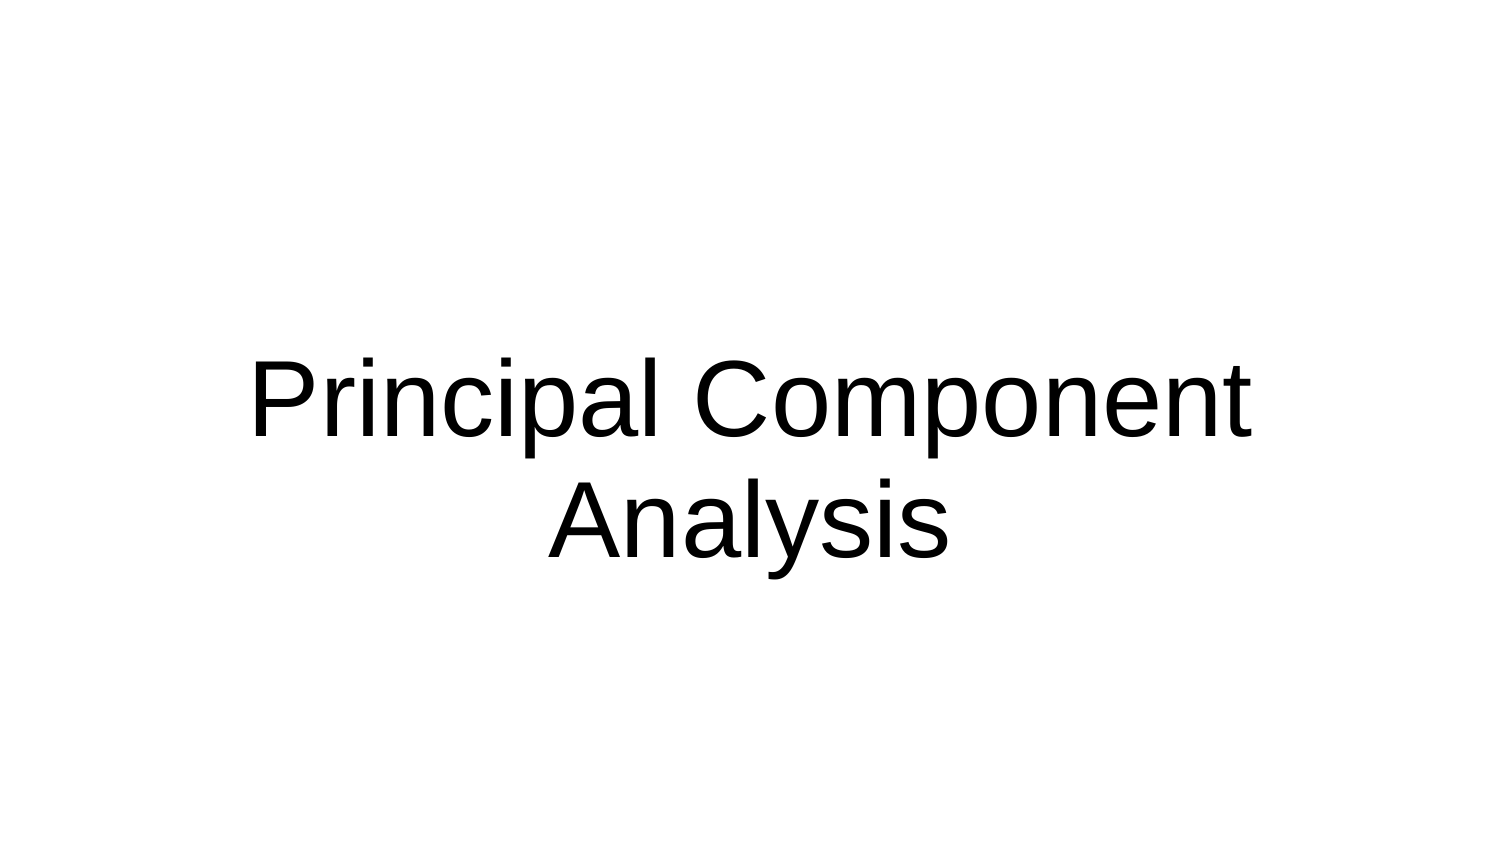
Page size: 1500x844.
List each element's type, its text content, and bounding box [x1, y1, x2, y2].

text_box Principal Component Analysis [51, 259, 1450, 596]
